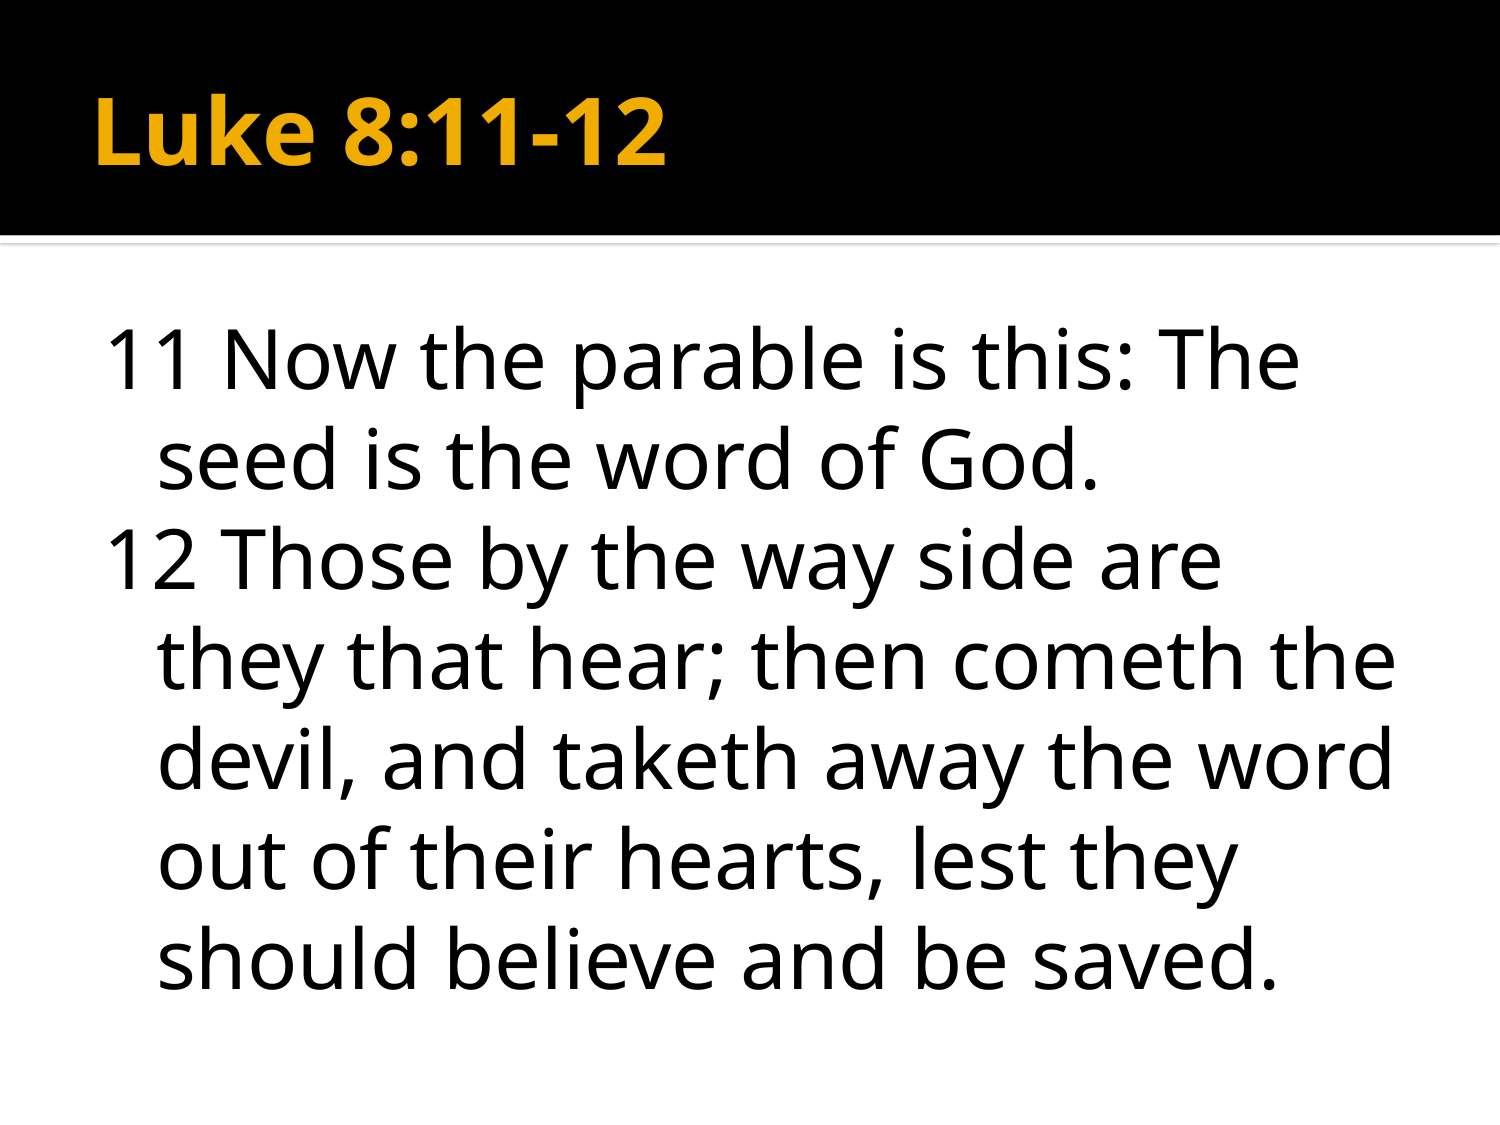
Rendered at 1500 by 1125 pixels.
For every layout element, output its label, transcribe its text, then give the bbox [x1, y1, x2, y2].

title Luke 8:11-12 [75, 25, 1425, 231]
list 11 Now the parable is this: The seed is the word of God. 12 Those by the way side are they that hear; then cometh the devil, and taketh away the word out of their hearts, lest they should believe and be saved. [75, 291, 1425, 1050]
